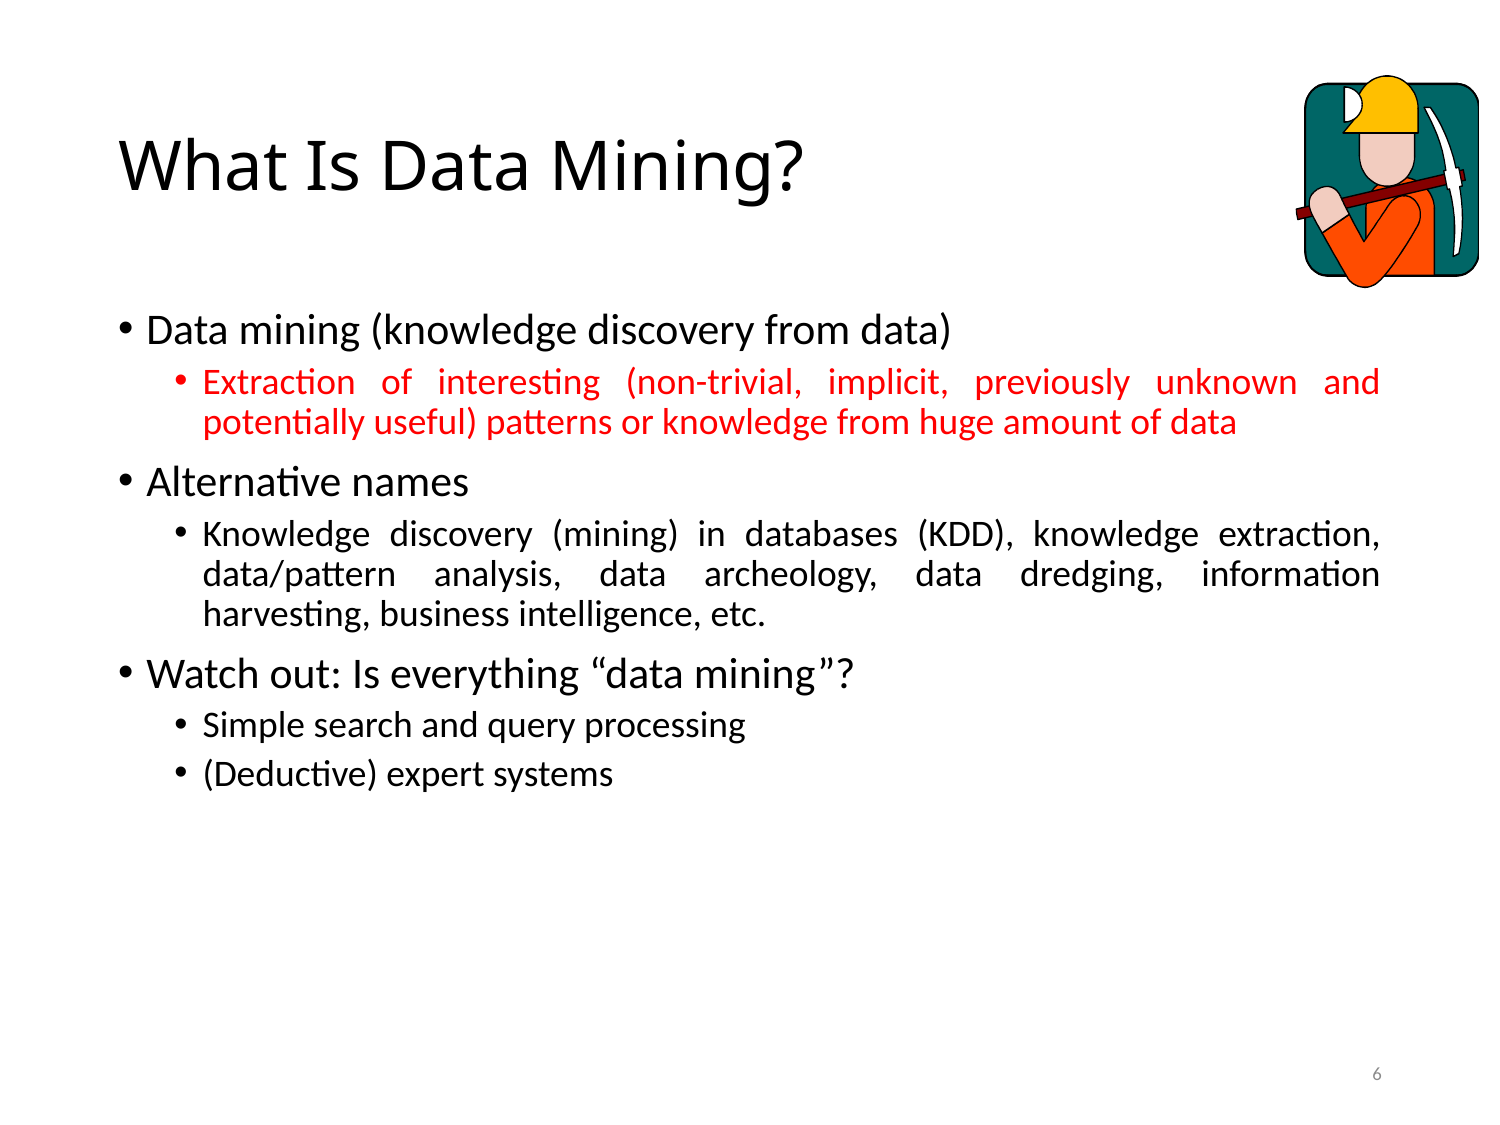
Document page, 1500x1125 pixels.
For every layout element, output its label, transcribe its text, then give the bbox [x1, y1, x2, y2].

list Data mining (knowledge discovery from data) Extraction of interesting (non-trivial, implicit, previously unknown and potentially useful) patterns or knowledge from huge amount of data Alternative names Knowledge discovery (mining) in databases (KDD), knowledge extraction, data/pattern analysis, data archeology, data dredging, information harvesting, business intelligence, etc. Watch out: Is everything “data mining”? Simple search and query processing (Deductive) expert systems [103, 299, 1397, 1014]
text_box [1295, 75, 1479, 295]
title What Is Data Mining? [103, 59, 1397, 278]
slide_number 6 [1059, 1042, 1397, 1103]
